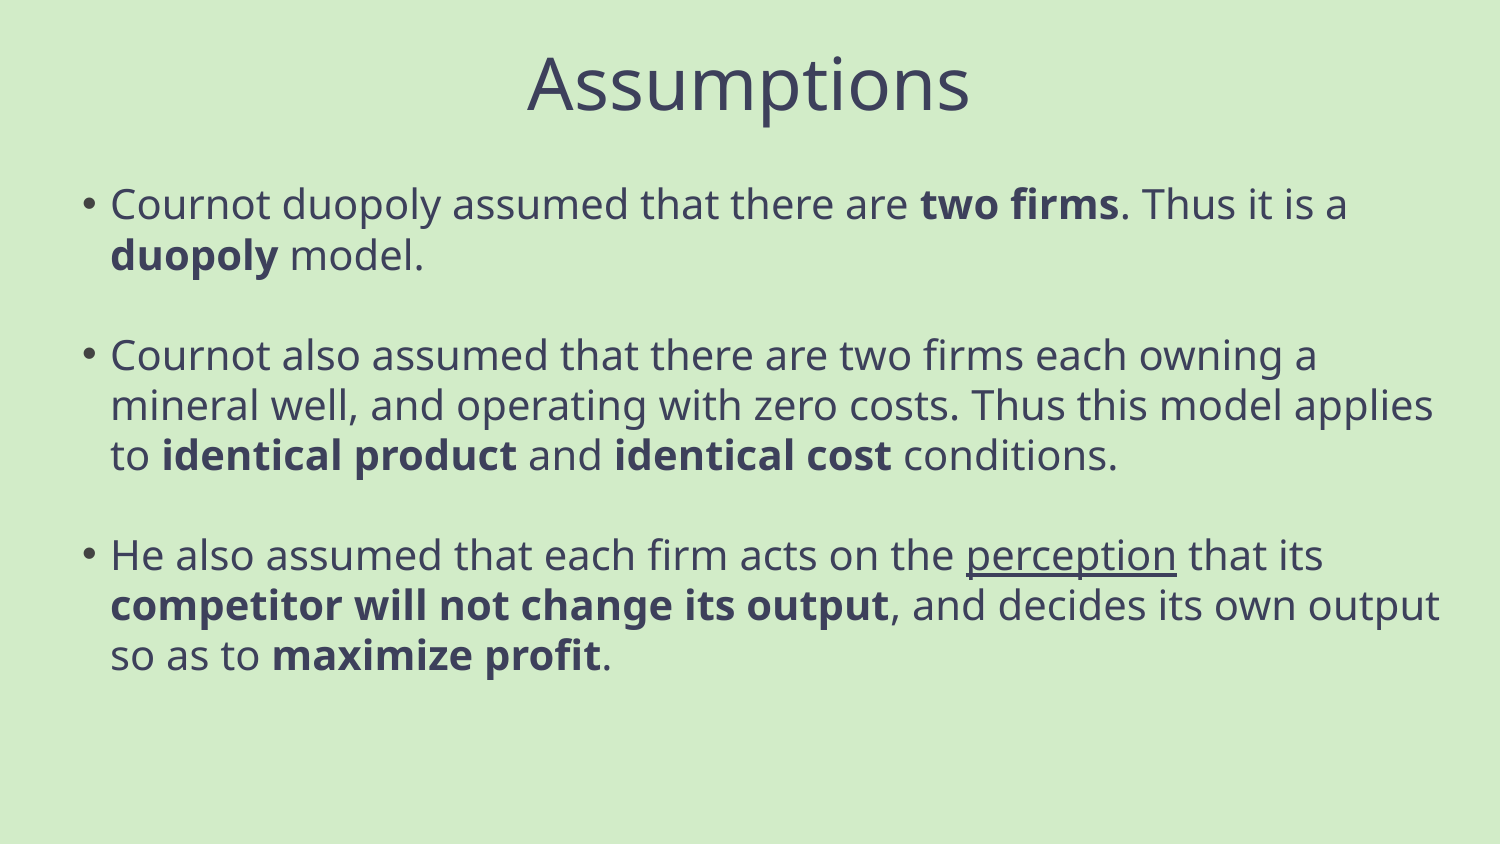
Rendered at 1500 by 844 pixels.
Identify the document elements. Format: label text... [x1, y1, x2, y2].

subtitle Cournot duopoly assumed that there are two firms. Thus it is a duopoly model. Cournot also assumed that there are two firms each owning a mineral well, and operating with zero costs. Thus this model applies to identical product and identical cost conditions. He also assumed that each firm acts on the perception that its competitor will not change its output, and decides its own output so as to maximize profit. [82, 178, 1467, 786]
title Assumptions [116, 37, 1383, 132]
